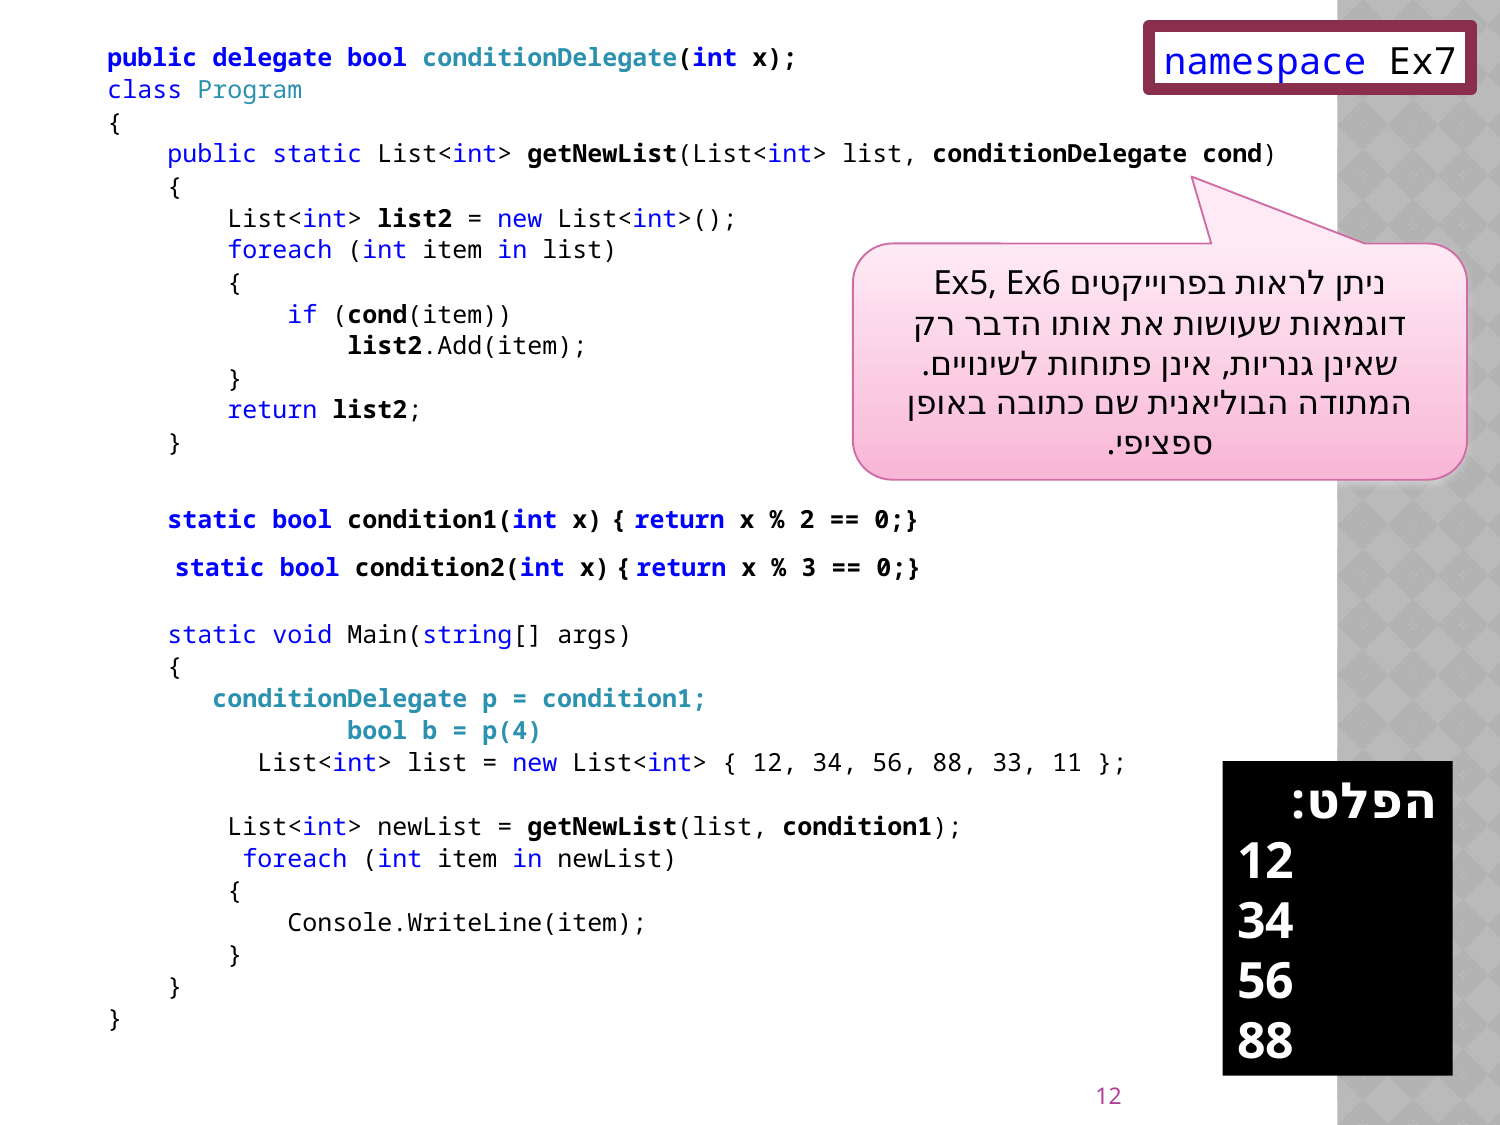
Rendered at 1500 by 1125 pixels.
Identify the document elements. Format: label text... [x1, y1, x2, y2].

text_box ניתן לראות בפרוייקטים Ex5, Ex6 דוגמאות שעושות את אותו הדבר רק שאינן גנריות, אינן פתוחות לשינויים. המתודה הבוליאנית שם כתובה באופן ספציפי. [851, 175, 1469, 481]
text_box namespace Ex7 [1149, 26, 1472, 89]
text_box [1187, 178, 1205, 242]
slide_number 12 [1025, 1075, 1122, 1113]
text_box public delegate bool conditionDelegate(int x); class Program { public static List<int> getNewList(List<int> list, conditionDelegate cond) { List<int> list2 = new List<int>(); foreach (int item in list) { if (cond(item)) list2.Add(item); } return list2; } static bool condition1(int x) { return x % 2 == 0;} static bool condition2(int x) { return x % 3 == 0;} static void Main(string[] args) { conditionDelegate p = condition1; bool b = p(4) List<int> list = new List<int> { 12, 34, 56, 88, 33, 11 }; List<int> newList = getNewList(list, condition1); foreach (int item in newList) { Console.WriteLine(item); } } } [32, 32, 1427, 1040]
text_box הפלט: 12 34 56 88 [1222, 761, 1453, 1076]
text_box [847, 250, 1427, 489]
